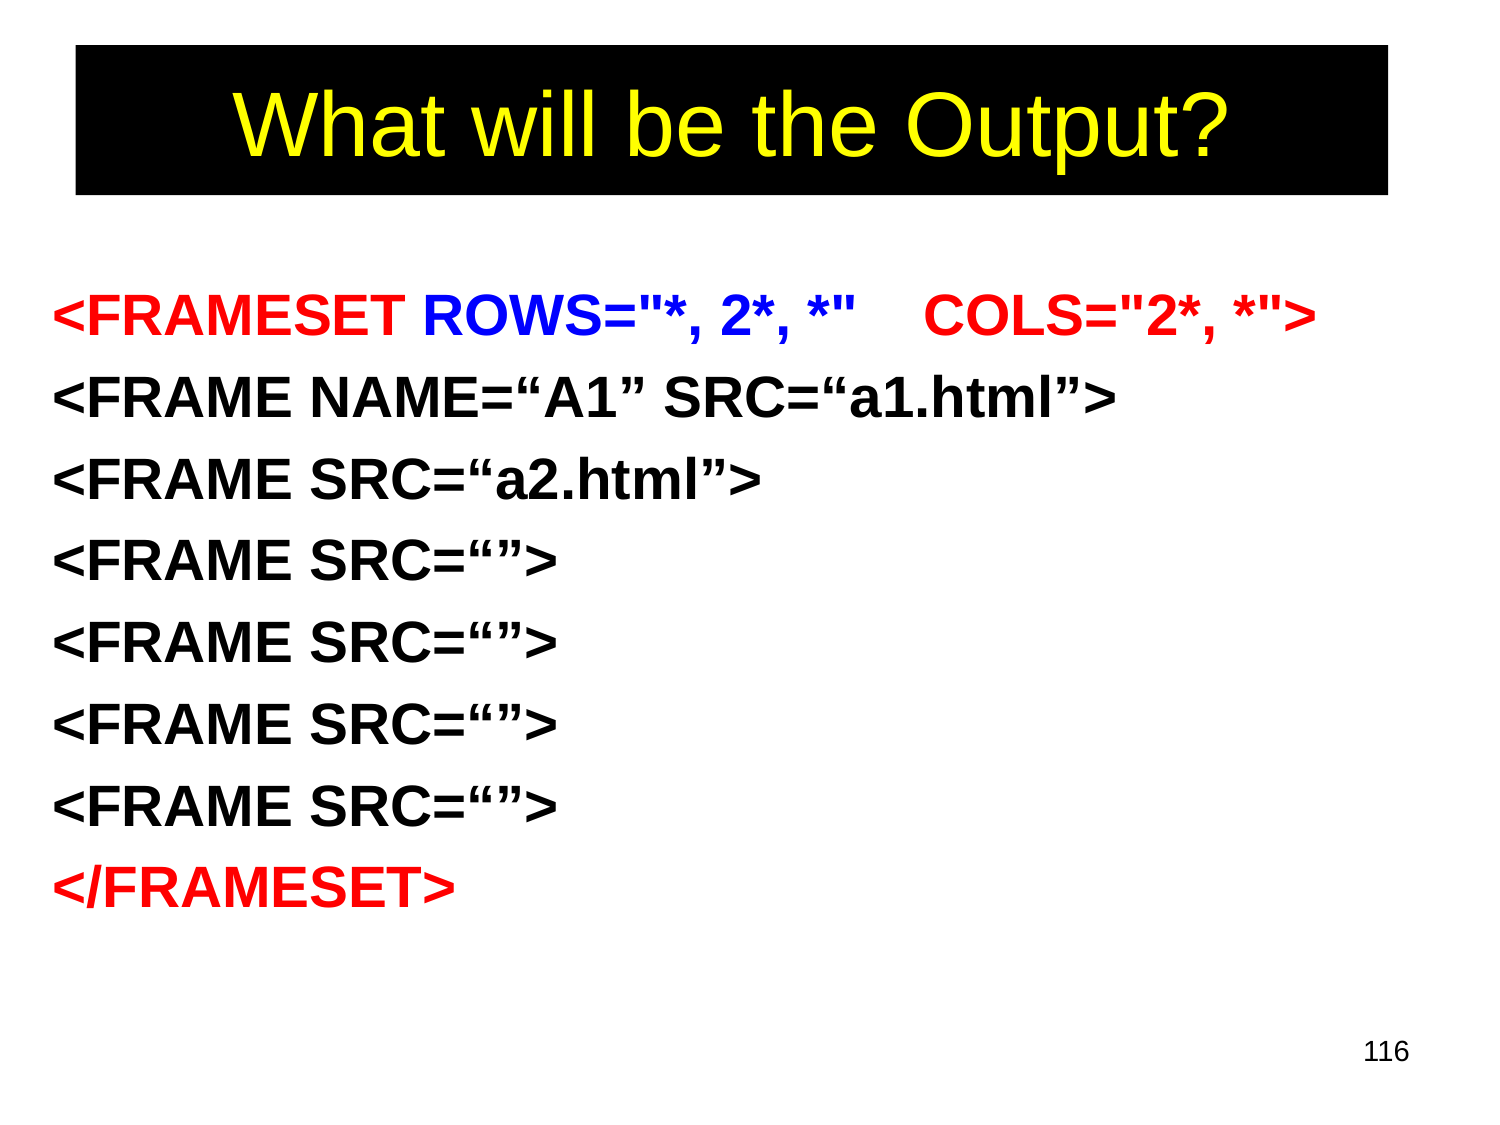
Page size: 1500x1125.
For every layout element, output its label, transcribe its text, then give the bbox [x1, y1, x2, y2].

title What will be the Output? [75, 45, 1389, 196]
slide_number 116 [1074, 1024, 1425, 1103]
list <FRAMESET ROWS="*, 2*, *" COLS="2*, *"> <FRAME NAME=“A1” SRC=“a1.html”> <FRAME SRC=“a2.html”> <FRAME SRC=“”> <FRAME SRC=“”> <FRAME SRC=“”> <FRAME SRC=“”> </FRAMESET> [37, 270, 1425, 1013]
